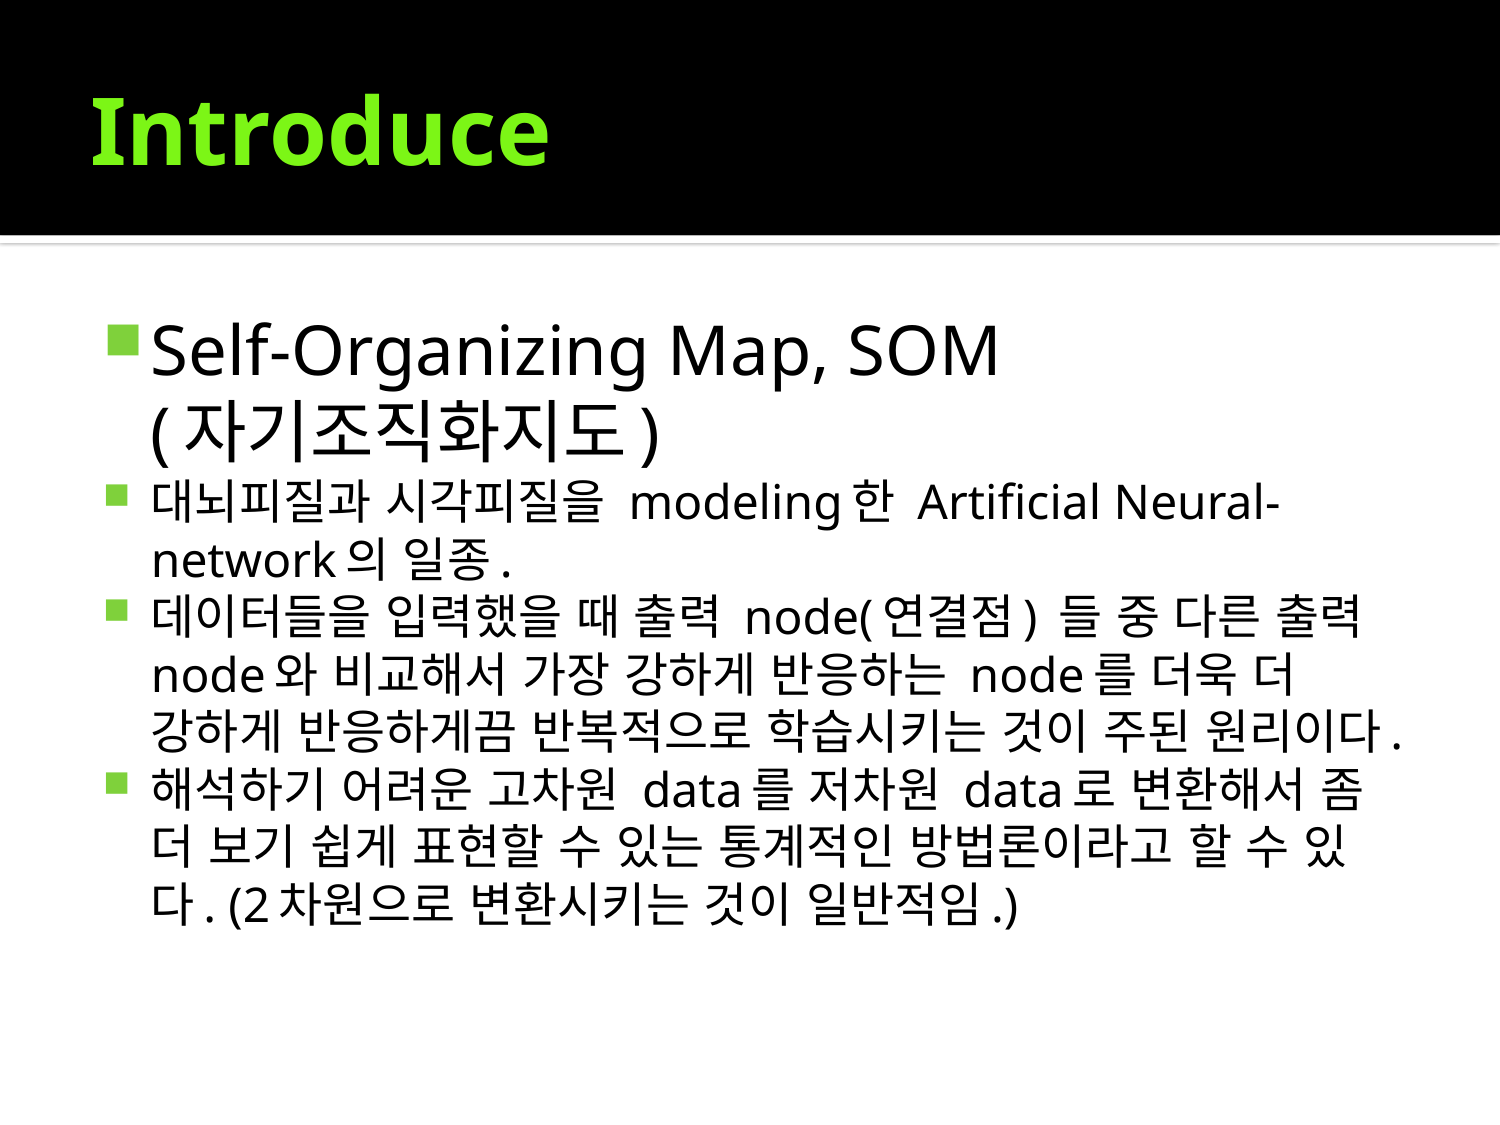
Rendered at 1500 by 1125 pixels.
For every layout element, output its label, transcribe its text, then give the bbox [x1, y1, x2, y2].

title Introduce [75, 25, 1425, 231]
list Self-Organizing Map, SOM (자기조직화지도) 대뇌피질과 시각피질을 modeling한 Artificial Neural-network의 일종. 데이터들을 입력했을 때 출력 node(연결점) 들 중 다른 출력 node와 비교해서 가장 강하게 반응하는 node를 더욱 더 강하게 반응하게끔 반복적으로 학습시키는 것이 주된 원리이다. 해석하기 어려운 고차원 data를 저차원 data로 변환해서 좀 더 보기 쉽게 표현할 수 있는 통계적인 방법론이라고 할 수 있다. (2차원으로 변환시키는 것이 일반적임.) [75, 291, 1425, 1050]
